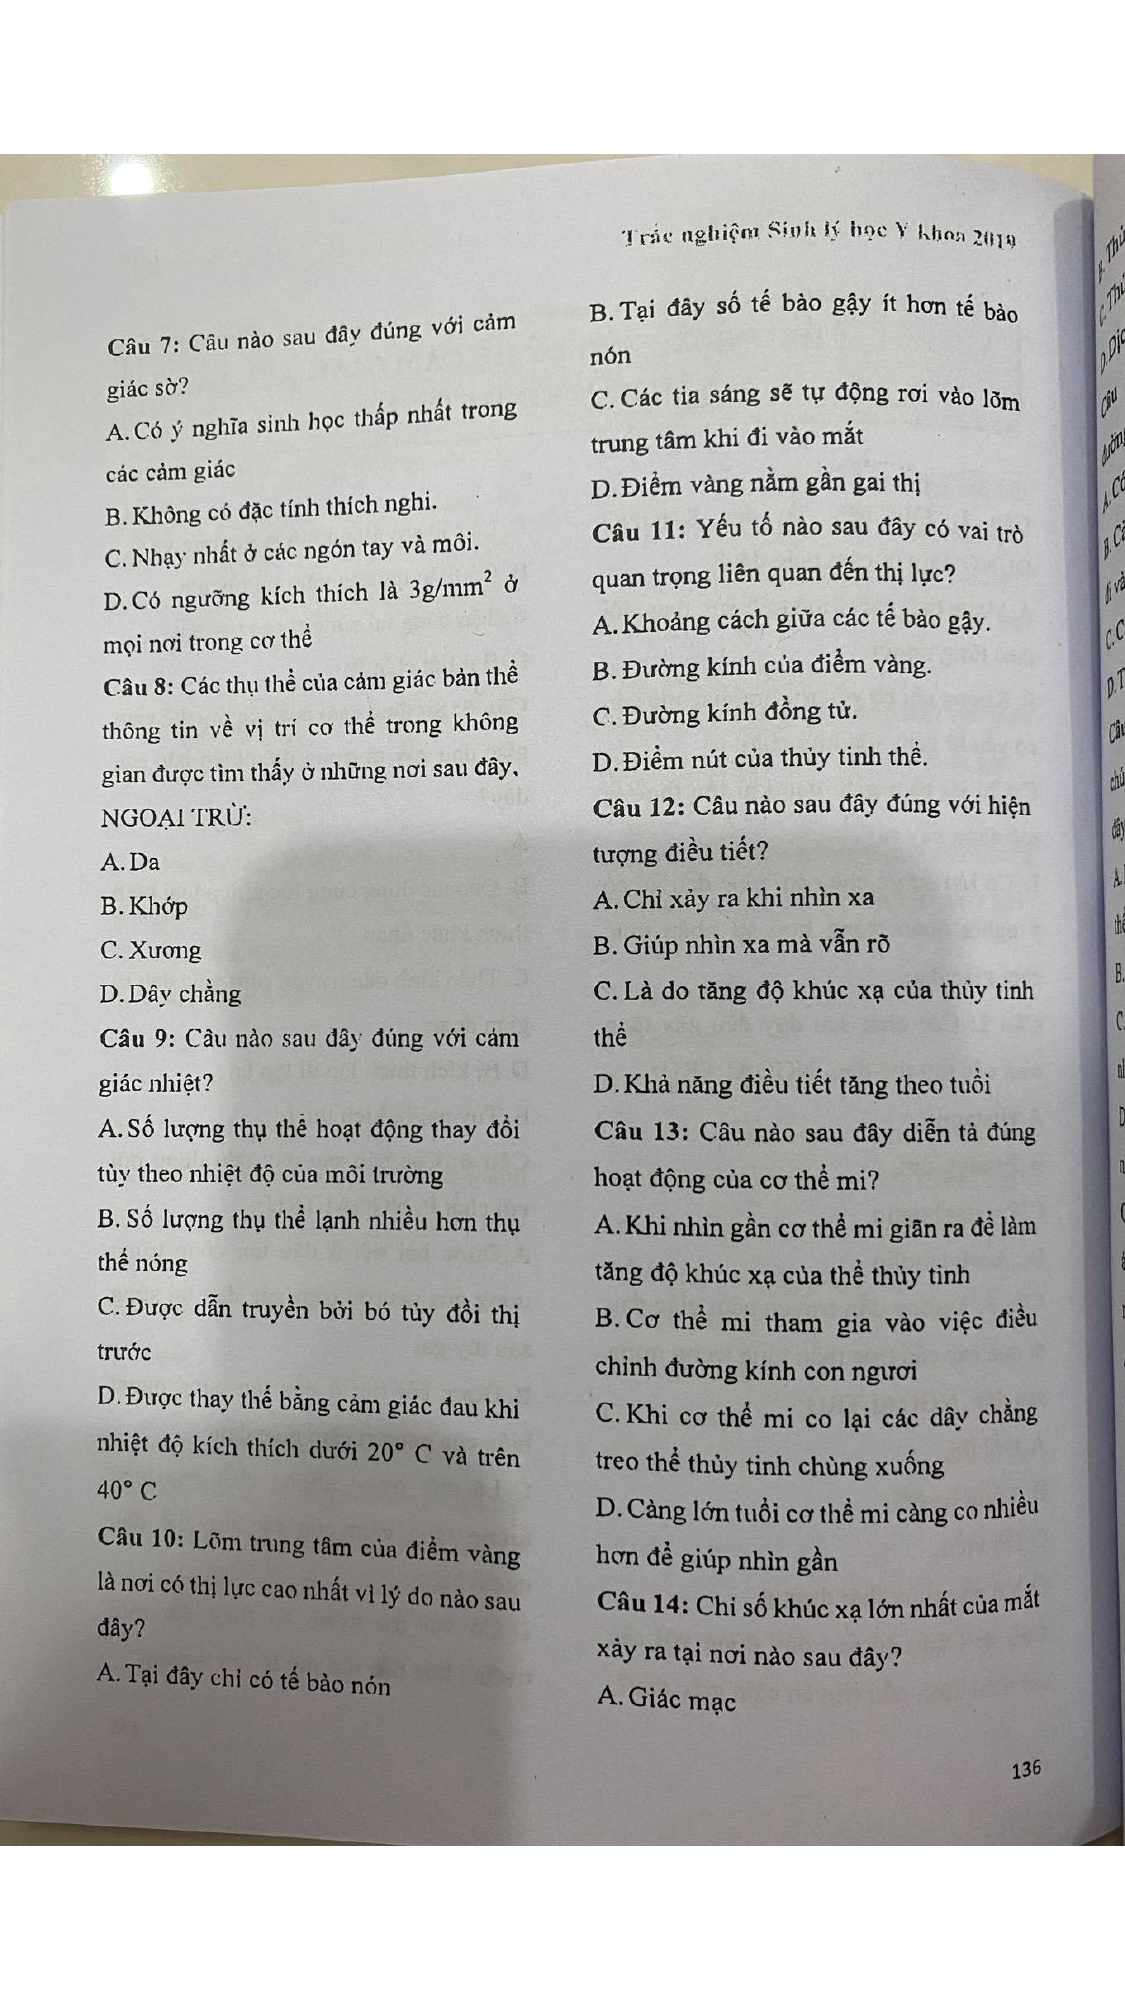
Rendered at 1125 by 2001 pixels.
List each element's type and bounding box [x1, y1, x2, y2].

picture [0, 154, 1125, 1846]
